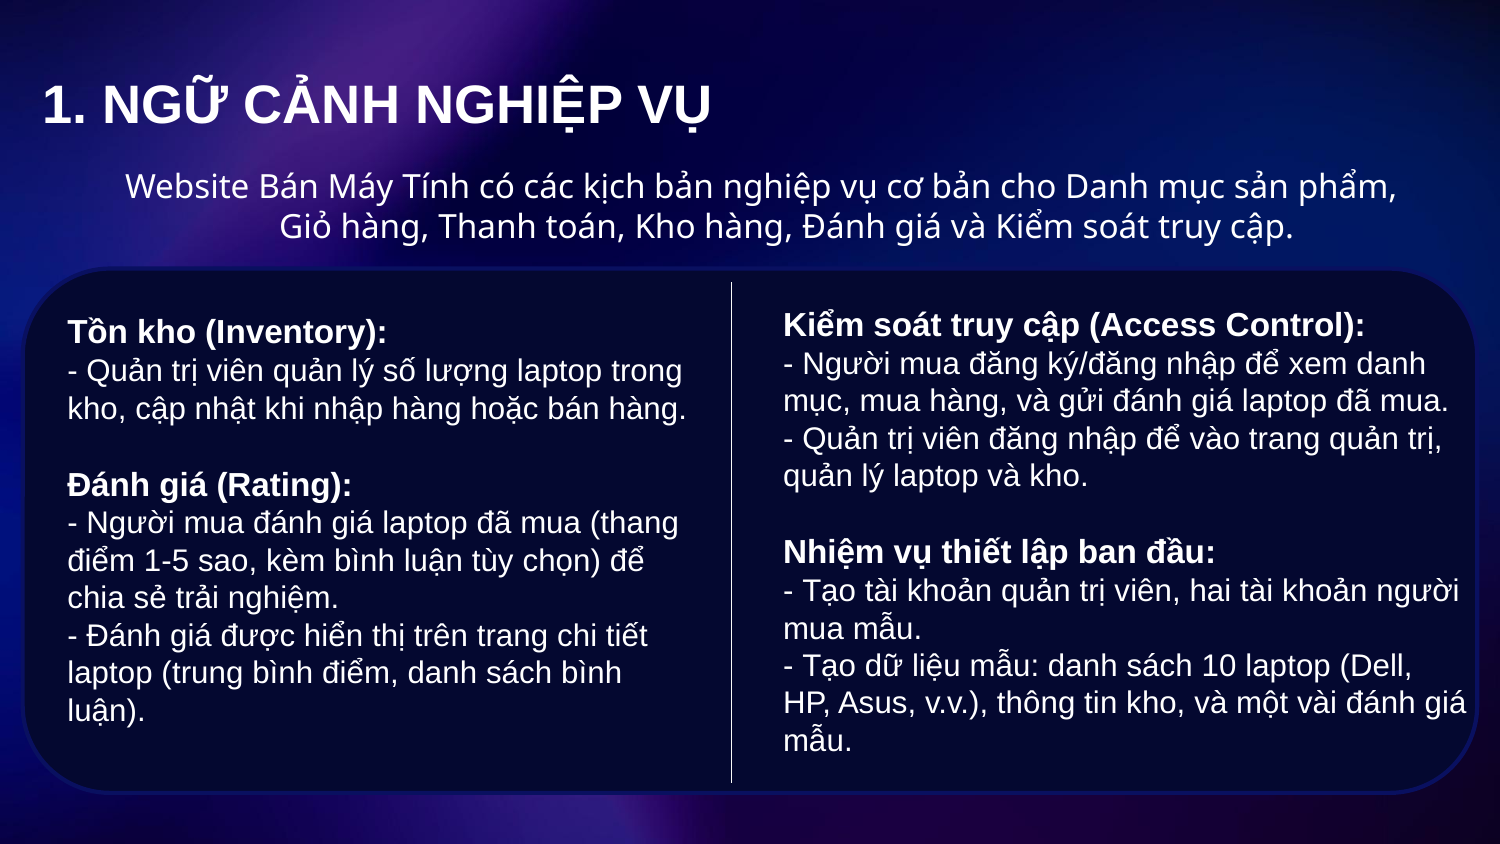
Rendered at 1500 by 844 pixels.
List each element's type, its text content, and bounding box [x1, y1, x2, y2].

text_box Tồn kho (Inventory): - Quản trị viên quản lý số lượng laptop trong kho, cập nhật khi nhập hàng hoặc bán hàng. Đánh giá (Rating): - Người mua đánh giá laptop đã mua (thang điểm 1-5 sao, kèm bình luận tùy chọn) để chia sẻ trải nghiệm. - Đánh giá được hiển thị trên trang chi tiết laptop (trung bình điểm, danh sách bình luận). [52, 303, 705, 810]
subtitle Website Bán Máy Tính có các kịch bản nghiệp vụ cơ bản cho Danh mục sản phẩm, Giỏ hàng, Thanh toán, Kho hàng, Đánh giá và Kiểm soát truy cập. [57, 149, 1443, 225]
picture [0, 0, 1500, 844]
title 1. NGỮ CẢNH NGHIỆP VỤ [27, 55, 732, 150]
text_box Kiểm soát truy cập (Access Control): - Người mua đăng ký/đăng nhập để xem danh mục, mua hàng, và gửi đánh giá laptop đã mua. - Quản trị viên đăng nhập để vào trang quản trị, quản lý laptop và kho. Nhiệm vụ thiết lập ban đầu: - Tạo tài khoản quản trị viên, hai tài khoản người mua mẫu. - Tạo dữ liệu mẫu: danh sách 10 laptop (Dell, HP, Asus, v.v.), thông tin kho, và một vài đánh giá mẫu. [768, 295, 1485, 805]
text_box [20, 266, 1456, 795]
